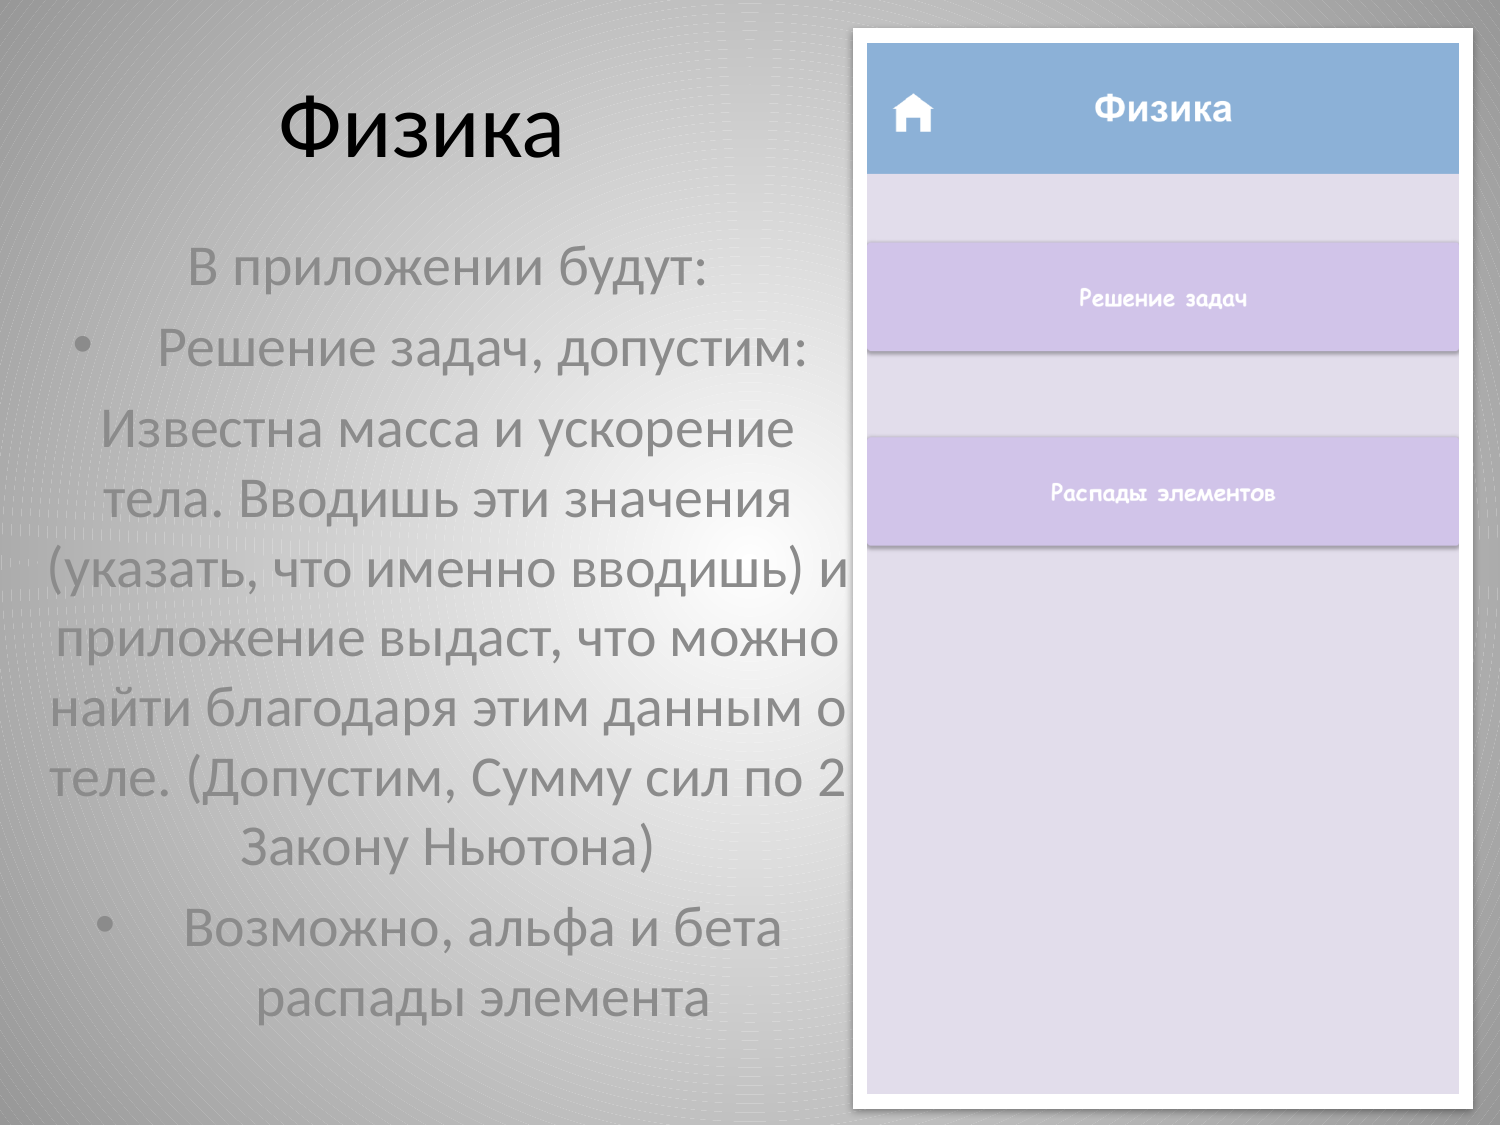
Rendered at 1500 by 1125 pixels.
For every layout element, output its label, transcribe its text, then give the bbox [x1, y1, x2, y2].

title Физика [0, 0, 845, 242]
picture [866, 42, 1459, 1095]
subtitle В приложении будут: Решение задач, допустим: Известна масса и ускорение тела. Вводишь эти значения (указать, что именно вводишь) и приложение выдаст, что можно найти благодаря этим данным о теле. (Допустим, Сумму сил по 2 Закону Ньютона) Возможно, альфа и бета распады элемента [29, 219, 847, 1071]
